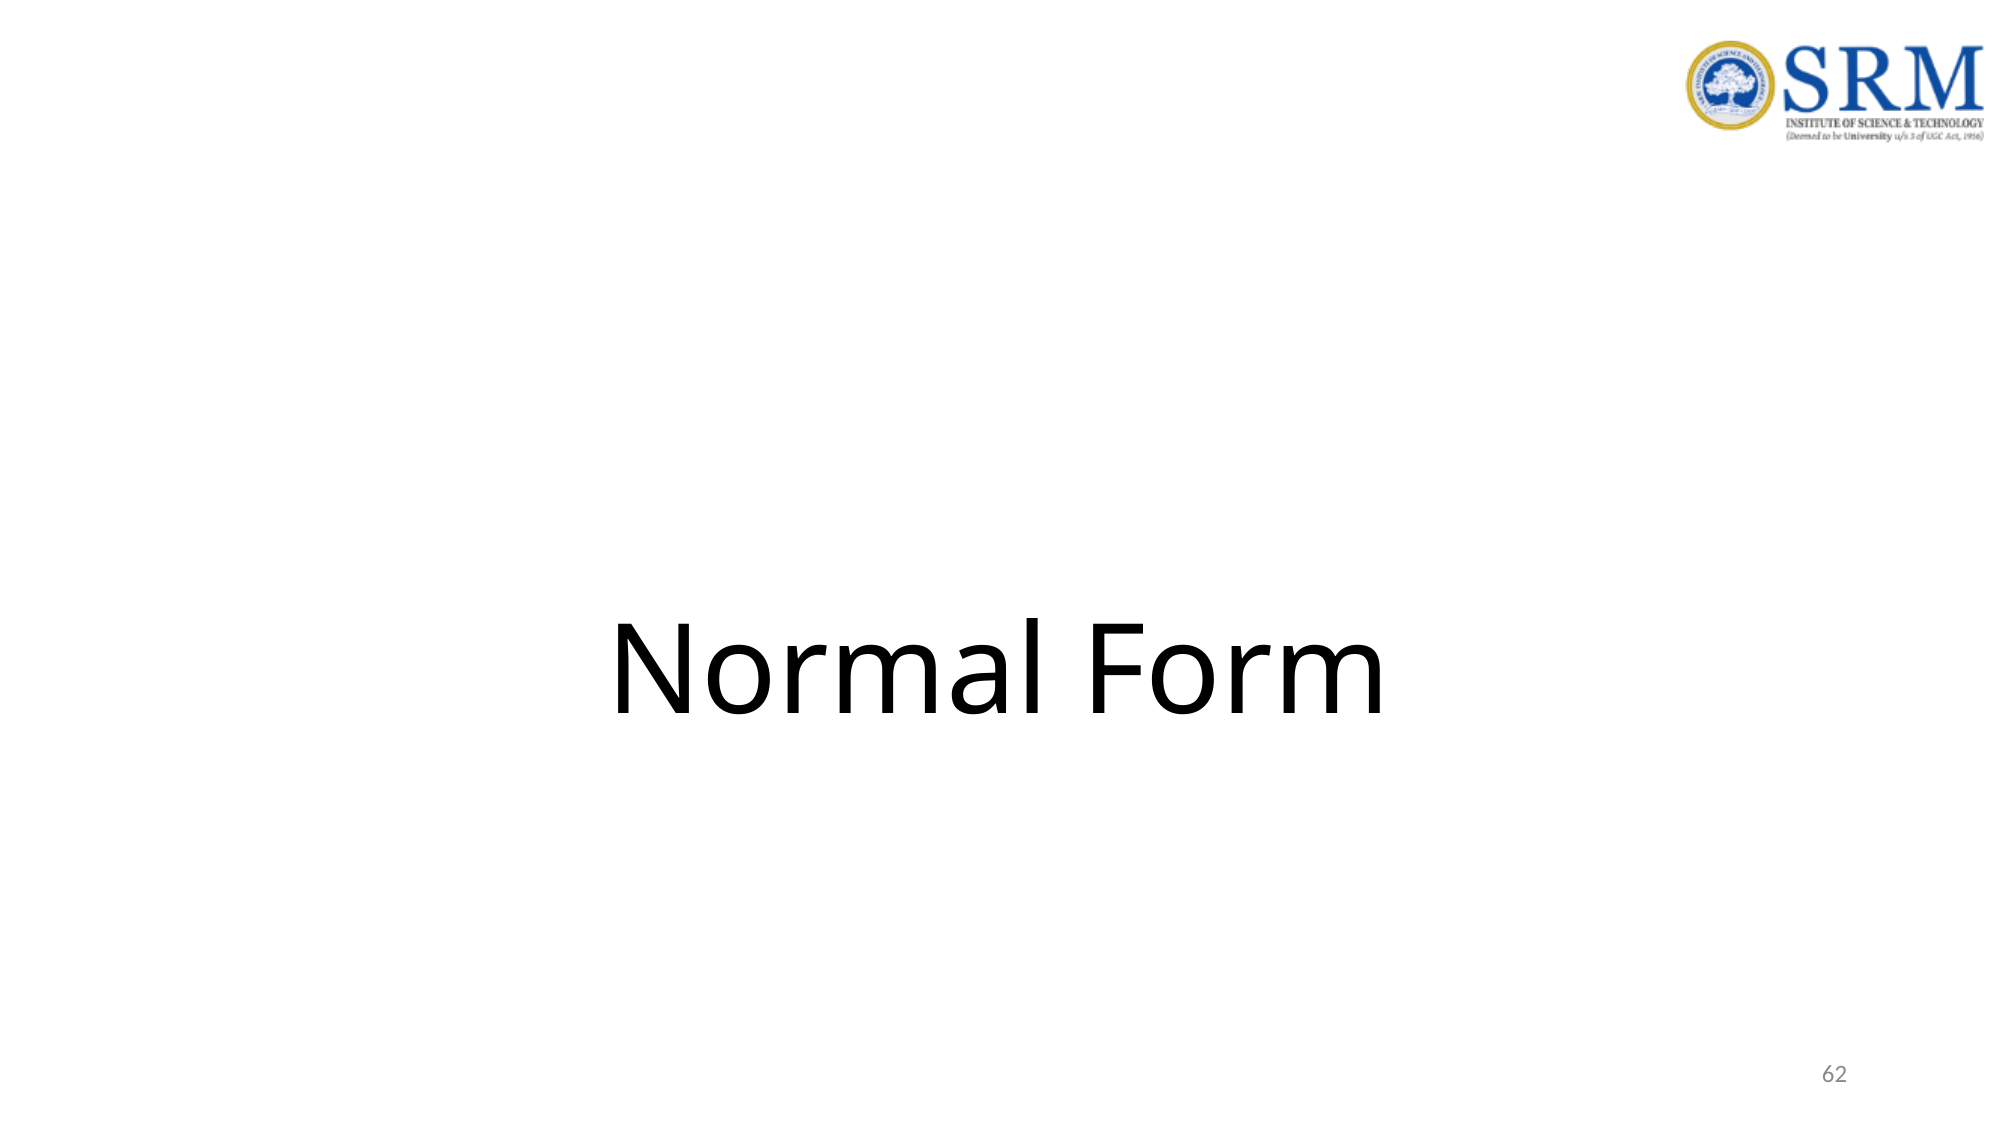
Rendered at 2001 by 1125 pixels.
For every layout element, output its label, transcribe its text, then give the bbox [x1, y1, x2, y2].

picture [1674, 0, 1993, 182]
title Normal Form [136, 280, 1862, 749]
slide_number 62 [1412, 1042, 1863, 1103]
